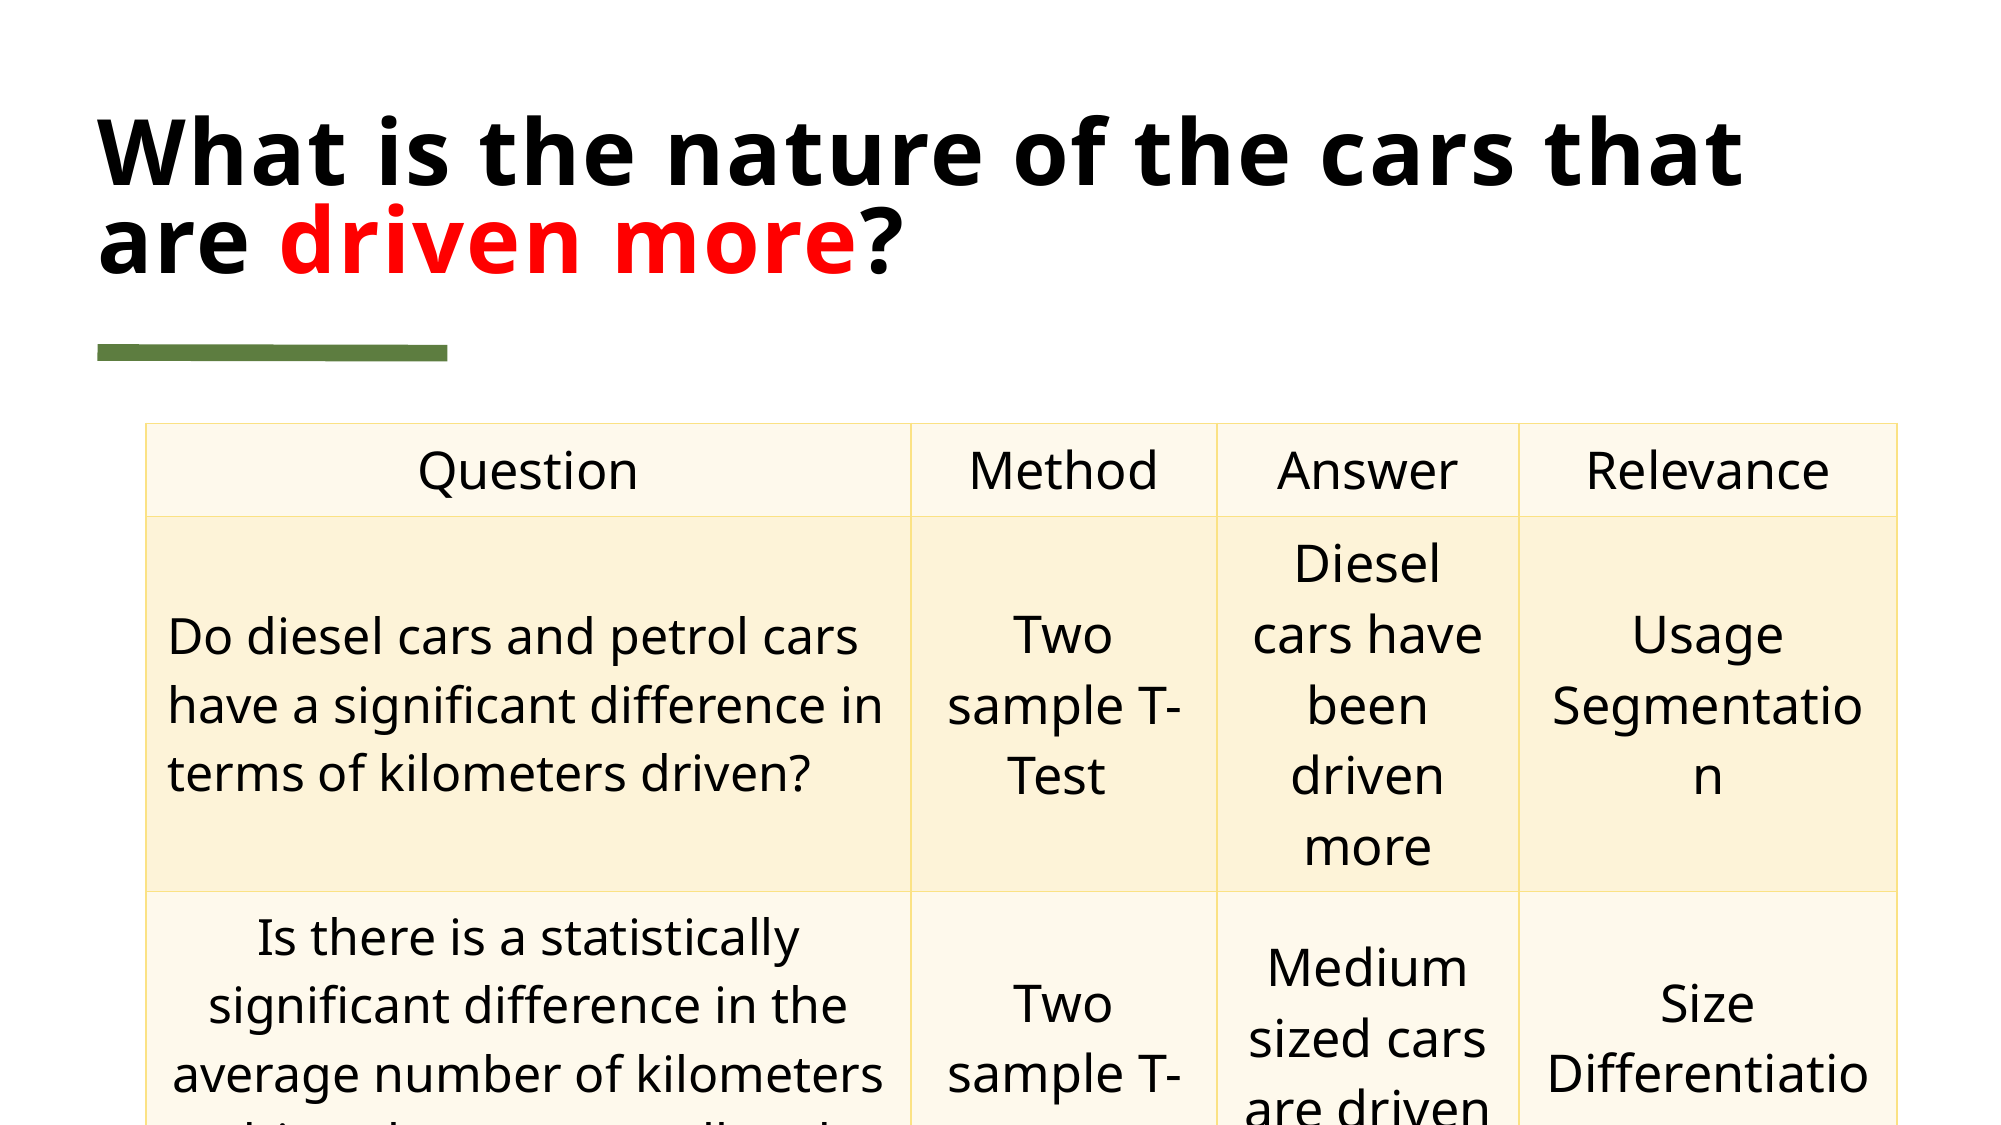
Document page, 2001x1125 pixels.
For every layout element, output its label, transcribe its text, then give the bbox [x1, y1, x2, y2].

table_cell Usage Segmentation [1520, 517, 1896, 891]
table_cell Size Differentiation [1520, 892, 1896, 1125]
table_header Answer [1218, 424, 1518, 516]
table_header Method [912, 424, 1216, 516]
table_header Question [147, 424, 910, 516]
table_cell Do diesel cars and petrol cars have a significant difference in terms of kilometers driven? [147, 517, 910, 891]
table_cell Medium sized cars are driven more [1218, 892, 1518, 1125]
table_cell Is there is a statistically significant difference in the average number of kilometers driven between small and medium-sized cars? [147, 892, 910, 1125]
title What is the nature of the cars that are driven more? [97, 33, 1898, 291]
table_cell Two sample T-Test [912, 517, 1216, 891]
table_header Relevance [1520, 424, 1896, 516]
table_cell Two sample T-Test [912, 892, 1216, 1125]
table_cell Diesel cars have been driven more [1218, 517, 1518, 891]
